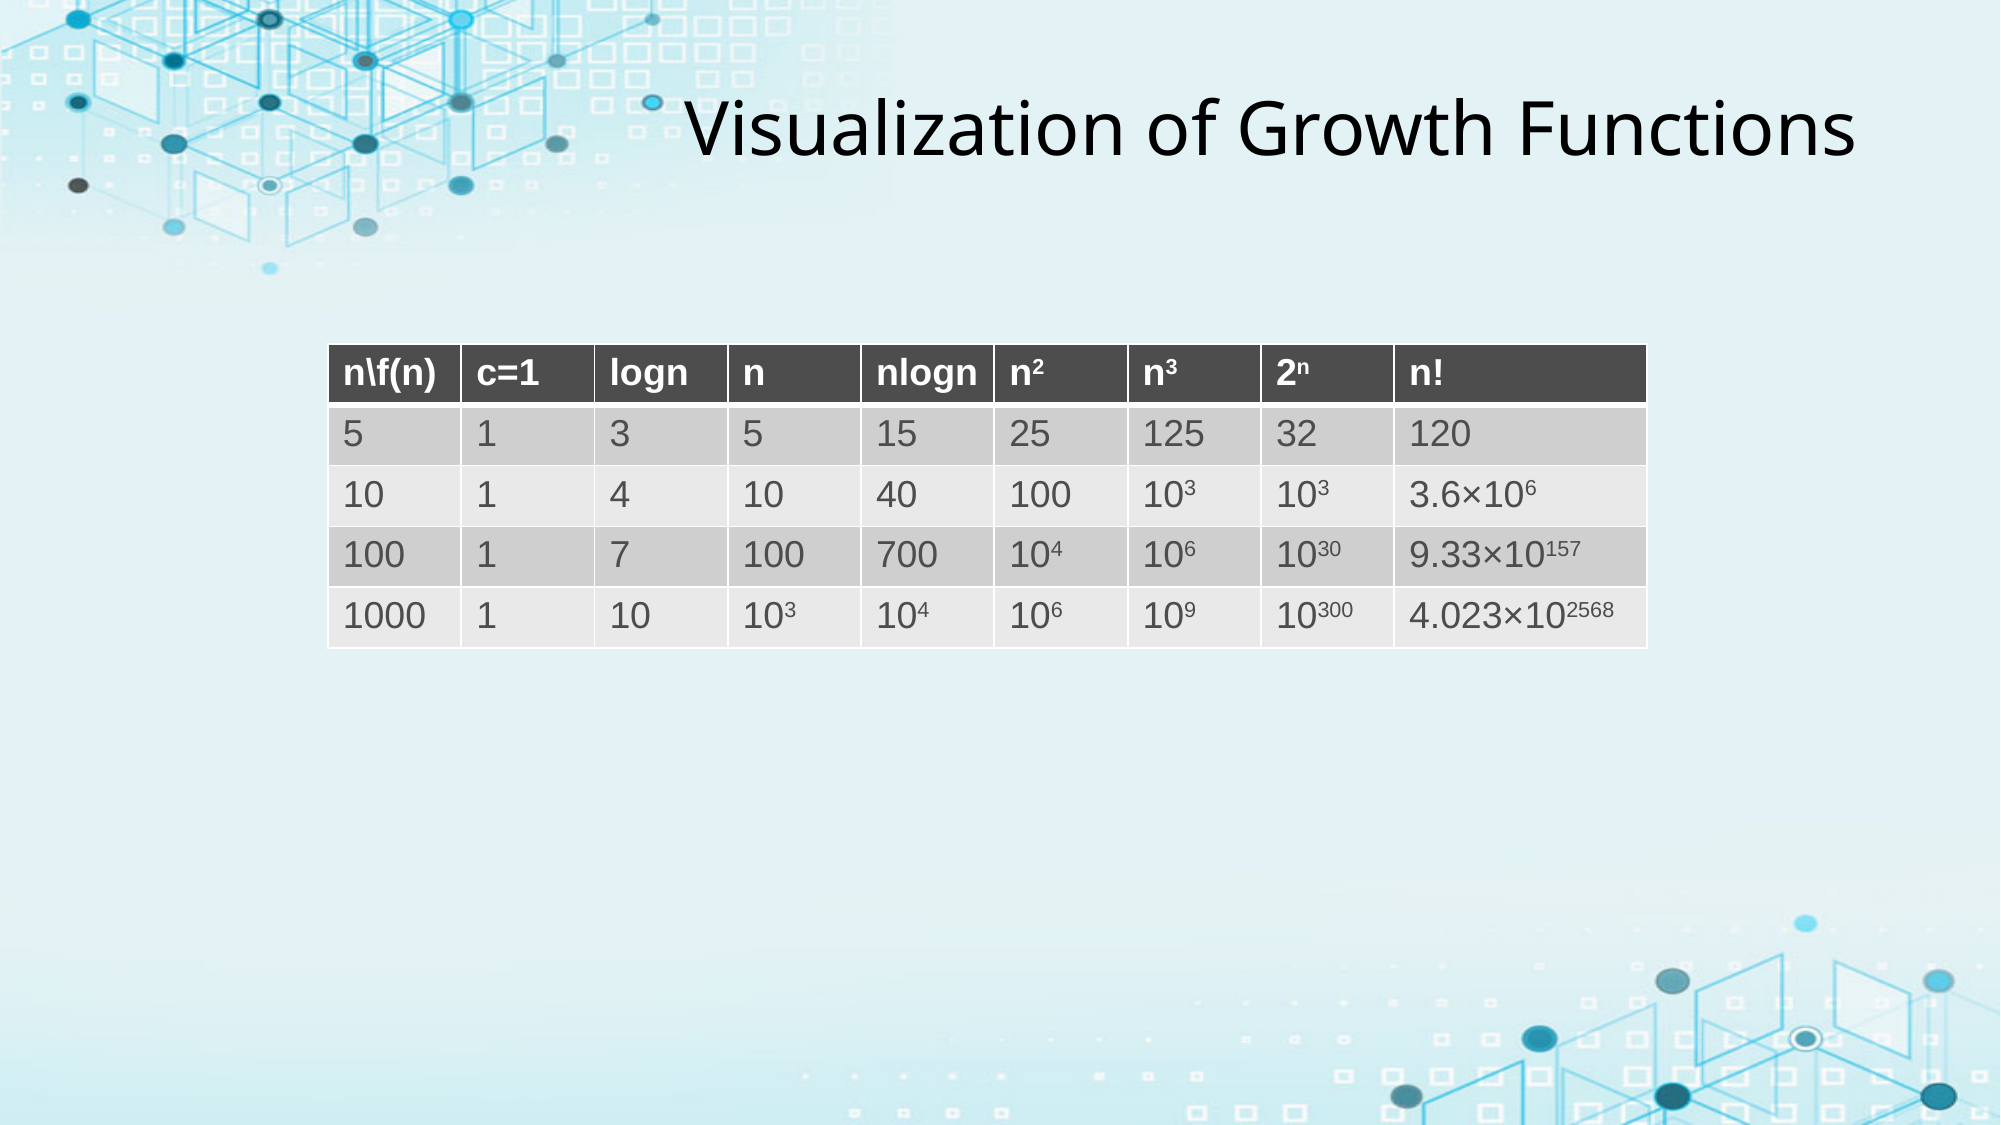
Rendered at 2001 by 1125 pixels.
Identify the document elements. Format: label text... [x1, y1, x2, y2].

table_cell 4 [595, 466, 727, 526]
table_cell 3.6×106 [1395, 466, 1646, 526]
table_header 2n [1262, 345, 1393, 402]
table_cell 109 [1129, 588, 1260, 647]
table_cell 1 [462, 408, 594, 465]
table_cell 1000 [329, 588, 460, 647]
title Visualization of Growth Functions [669, 42, 1898, 208]
table_header n\f(n) [329, 345, 460, 402]
table_cell 100 [995, 466, 1127, 526]
table_cell 103 [1262, 466, 1393, 526]
table_cell 106 [1129, 527, 1260, 586]
table_cell 10 [329, 466, 460, 526]
table_cell 40 [862, 466, 993, 526]
table_cell 700 [862, 527, 993, 586]
table_header n3 [1129, 345, 1260, 402]
table_header c=1 [462, 345, 594, 402]
table_cell 9.33×10157 [1395, 527, 1646, 586]
table_cell 1 [462, 466, 594, 526]
picture [0, 0, 2001, 1125]
table_cell 10300 [1262, 588, 1393, 647]
table_header n [729, 345, 860, 402]
table_cell 5 [729, 408, 860, 465]
table_cell 15 [862, 408, 993, 465]
table_header n! [1395, 345, 1646, 402]
table_cell 100 [729, 527, 860, 586]
table_cell 3 [595, 408, 727, 465]
table_cell 100 [329, 527, 460, 586]
table_cell 25 [995, 408, 1127, 465]
table_cell 1 [462, 527, 594, 586]
table_cell 103 [729, 588, 860, 647]
table_cell 5 [329, 408, 460, 465]
table_cell 32 [1262, 408, 1393, 465]
table_cell 103 [1129, 466, 1260, 526]
table_cell 1 [462, 588, 594, 647]
table_cell 120 [1395, 408, 1646, 465]
table_cell 10 [729, 466, 860, 526]
table_header nlogn [862, 345, 993, 402]
table_cell 7 [595, 527, 727, 586]
table_cell 125 [1129, 408, 1260, 465]
table_cell 104 [862, 588, 993, 647]
table_cell 106 [995, 588, 1127, 647]
table_cell 4.023×102568 [1395, 588, 1646, 647]
table_header logn [595, 345, 727, 402]
table_cell 104 [995, 527, 1127, 586]
table_cell 1030 [1262, 527, 1393, 586]
table_cell 10 [595, 588, 727, 647]
table_header n2 [995, 345, 1127, 402]
